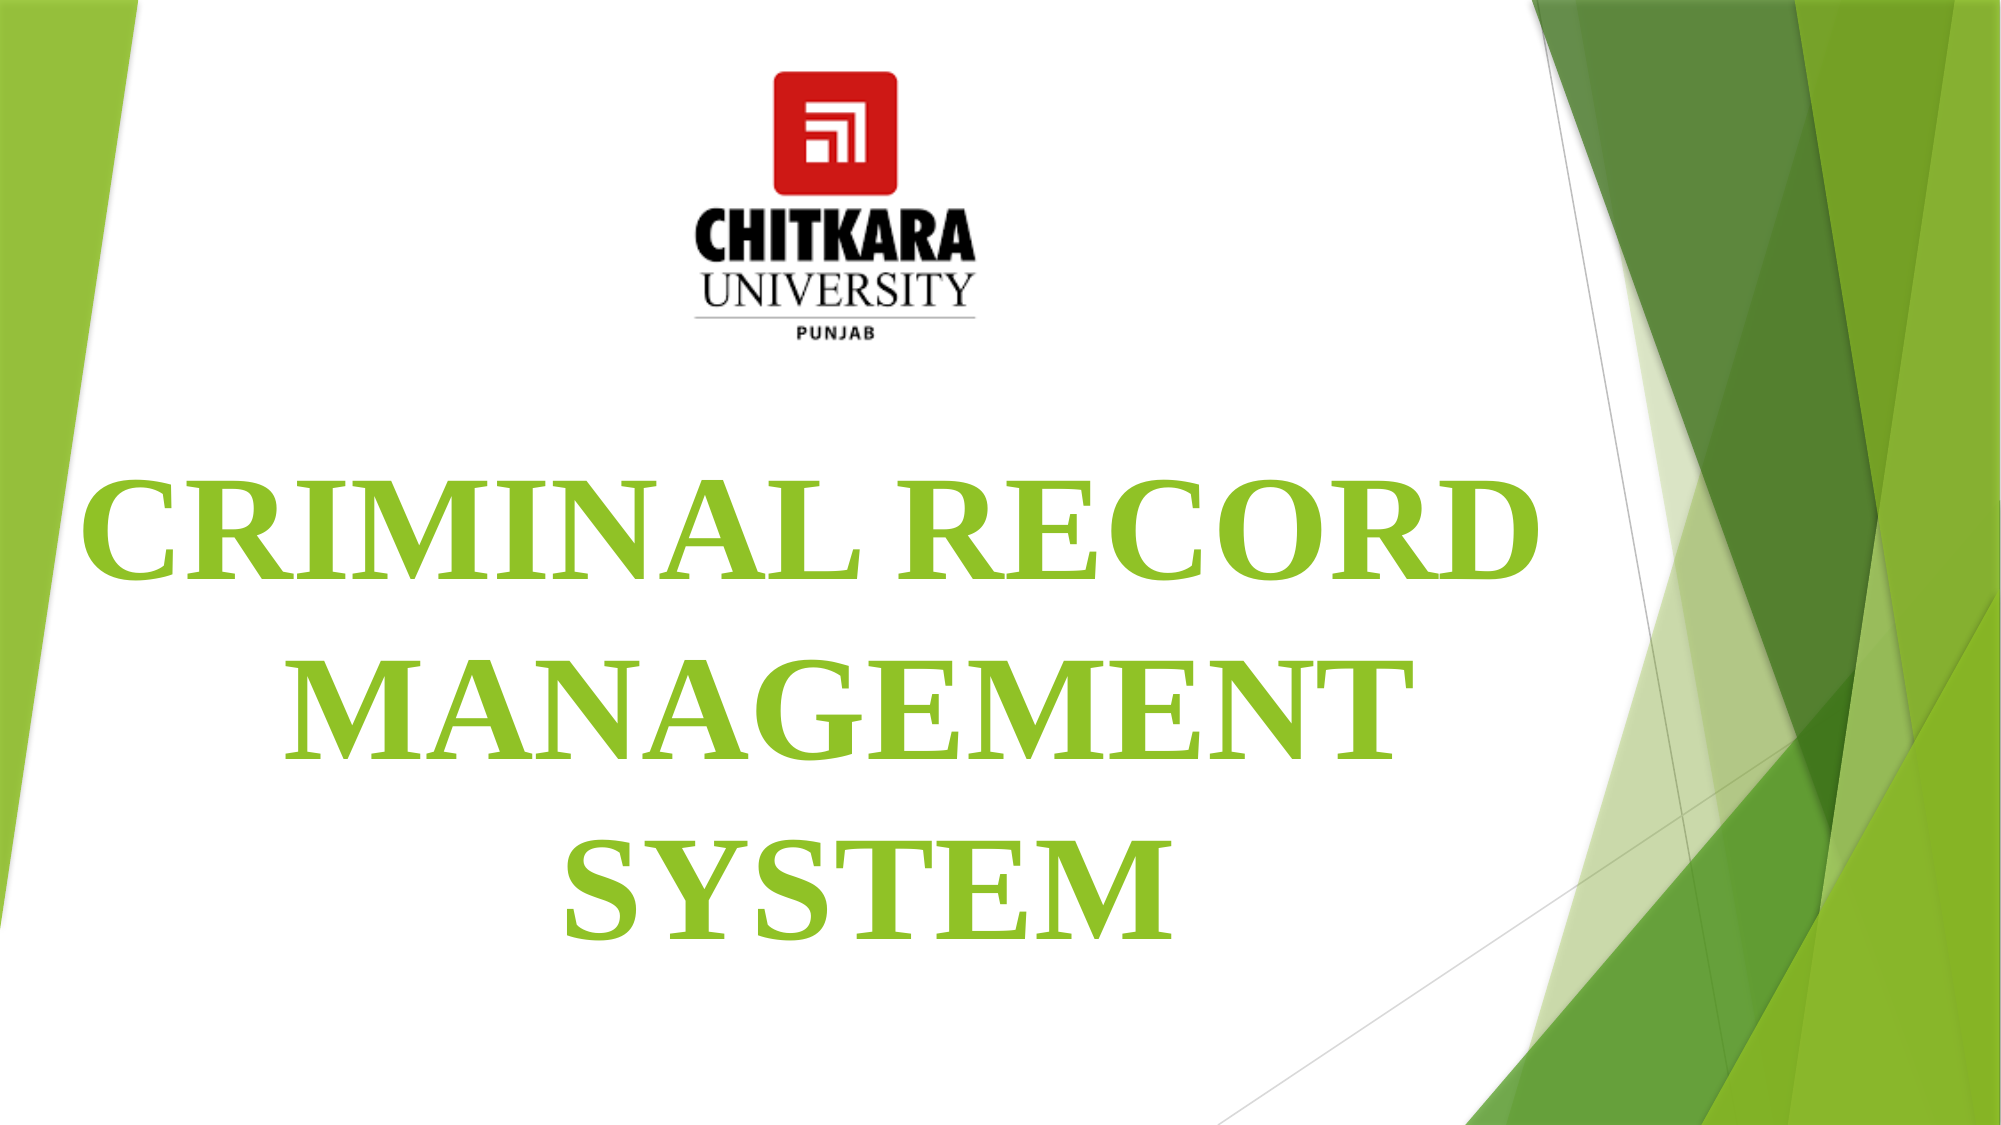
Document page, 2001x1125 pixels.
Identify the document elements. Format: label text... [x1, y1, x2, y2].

title CRIMINAL RECORD MANAGEMENT SYSTEM [0, 320, 1777, 978]
picture [643, 0, 1044, 400]
